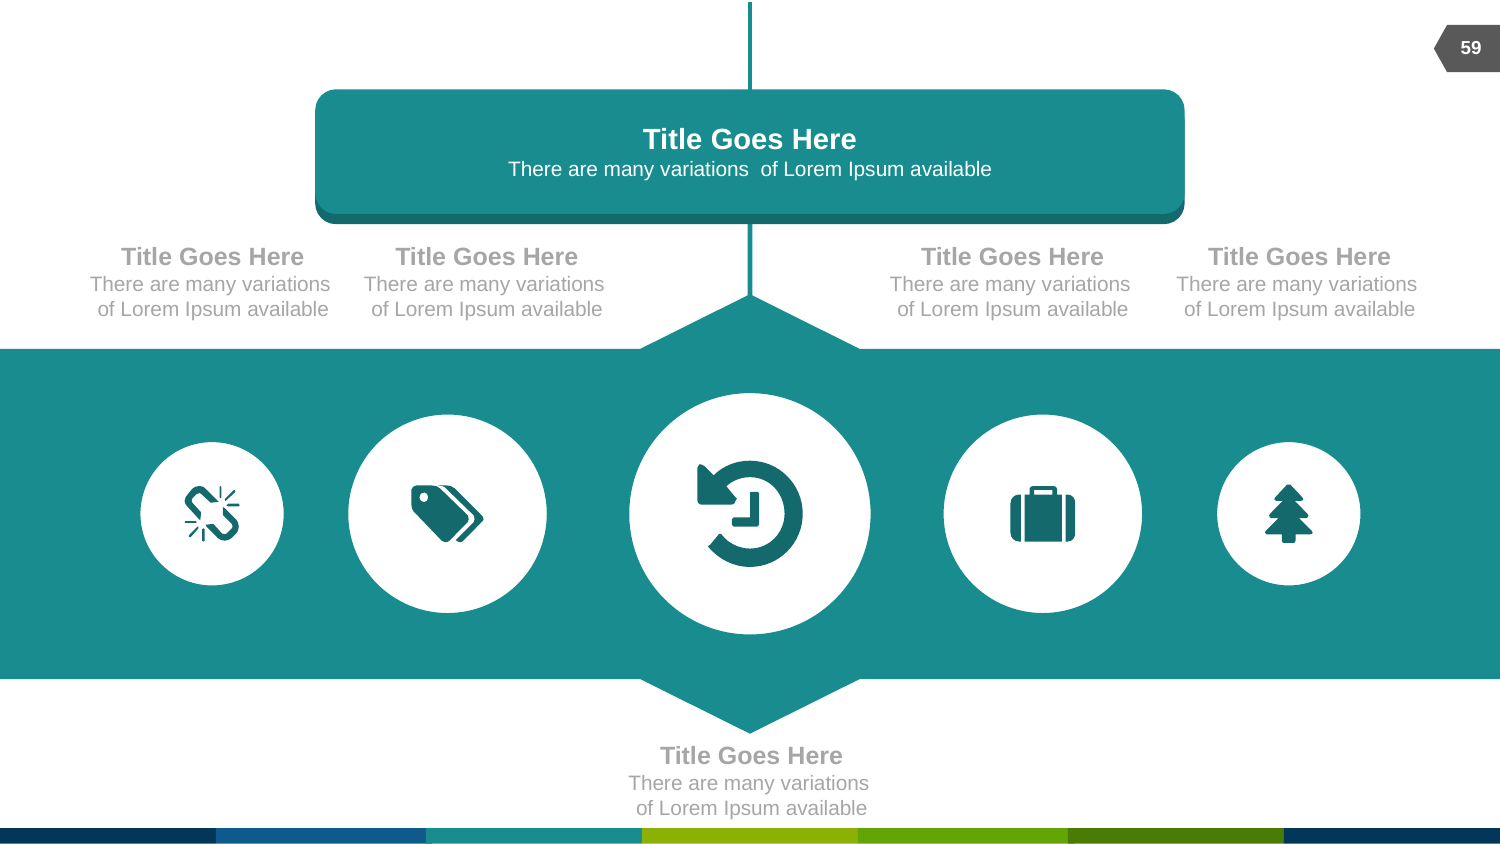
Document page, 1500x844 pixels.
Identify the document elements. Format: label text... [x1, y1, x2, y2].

text_box [622, 386, 878, 642]
text_box [188, 526, 199, 538]
text_box [1010, 494, 1021, 542]
text_box [936, 407, 1149, 620]
text_box [226, 503, 240, 507]
text_box [1264, 484, 1313, 543]
text_box Title Goes Here There are many variations of Lorem Ipsum available [63, 232, 337, 328]
text_box Title Goes Here There are many variations of Lorem Ipsum available [863, 233, 1163, 328]
text_box [184, 486, 219, 521]
text_box [341, 407, 554, 620]
text_box [133, 435, 291, 593]
text_box [1065, 494, 1076, 542]
text_box [411, 485, 484, 543]
text_box Title Goes Here There are many variations of Lorem Ipsum available [602, 732, 902, 827]
text_box Title Goes Here There are many variations of Lorem Ipsum available [1163, 232, 1450, 328]
text_box [1210, 435, 1368, 593]
slide_number 59 [1439, 24, 1500, 70]
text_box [314, 89, 1185, 225]
text_box [205, 507, 239, 541]
text_box [1024, 486, 1062, 542]
text_box Title Goes Here There are many variations of Lorem Ipsum available [337, 233, 637, 328]
text_box [0, 293, 1500, 732]
text_box [224, 489, 236, 501]
text_box [697, 460, 803, 567]
